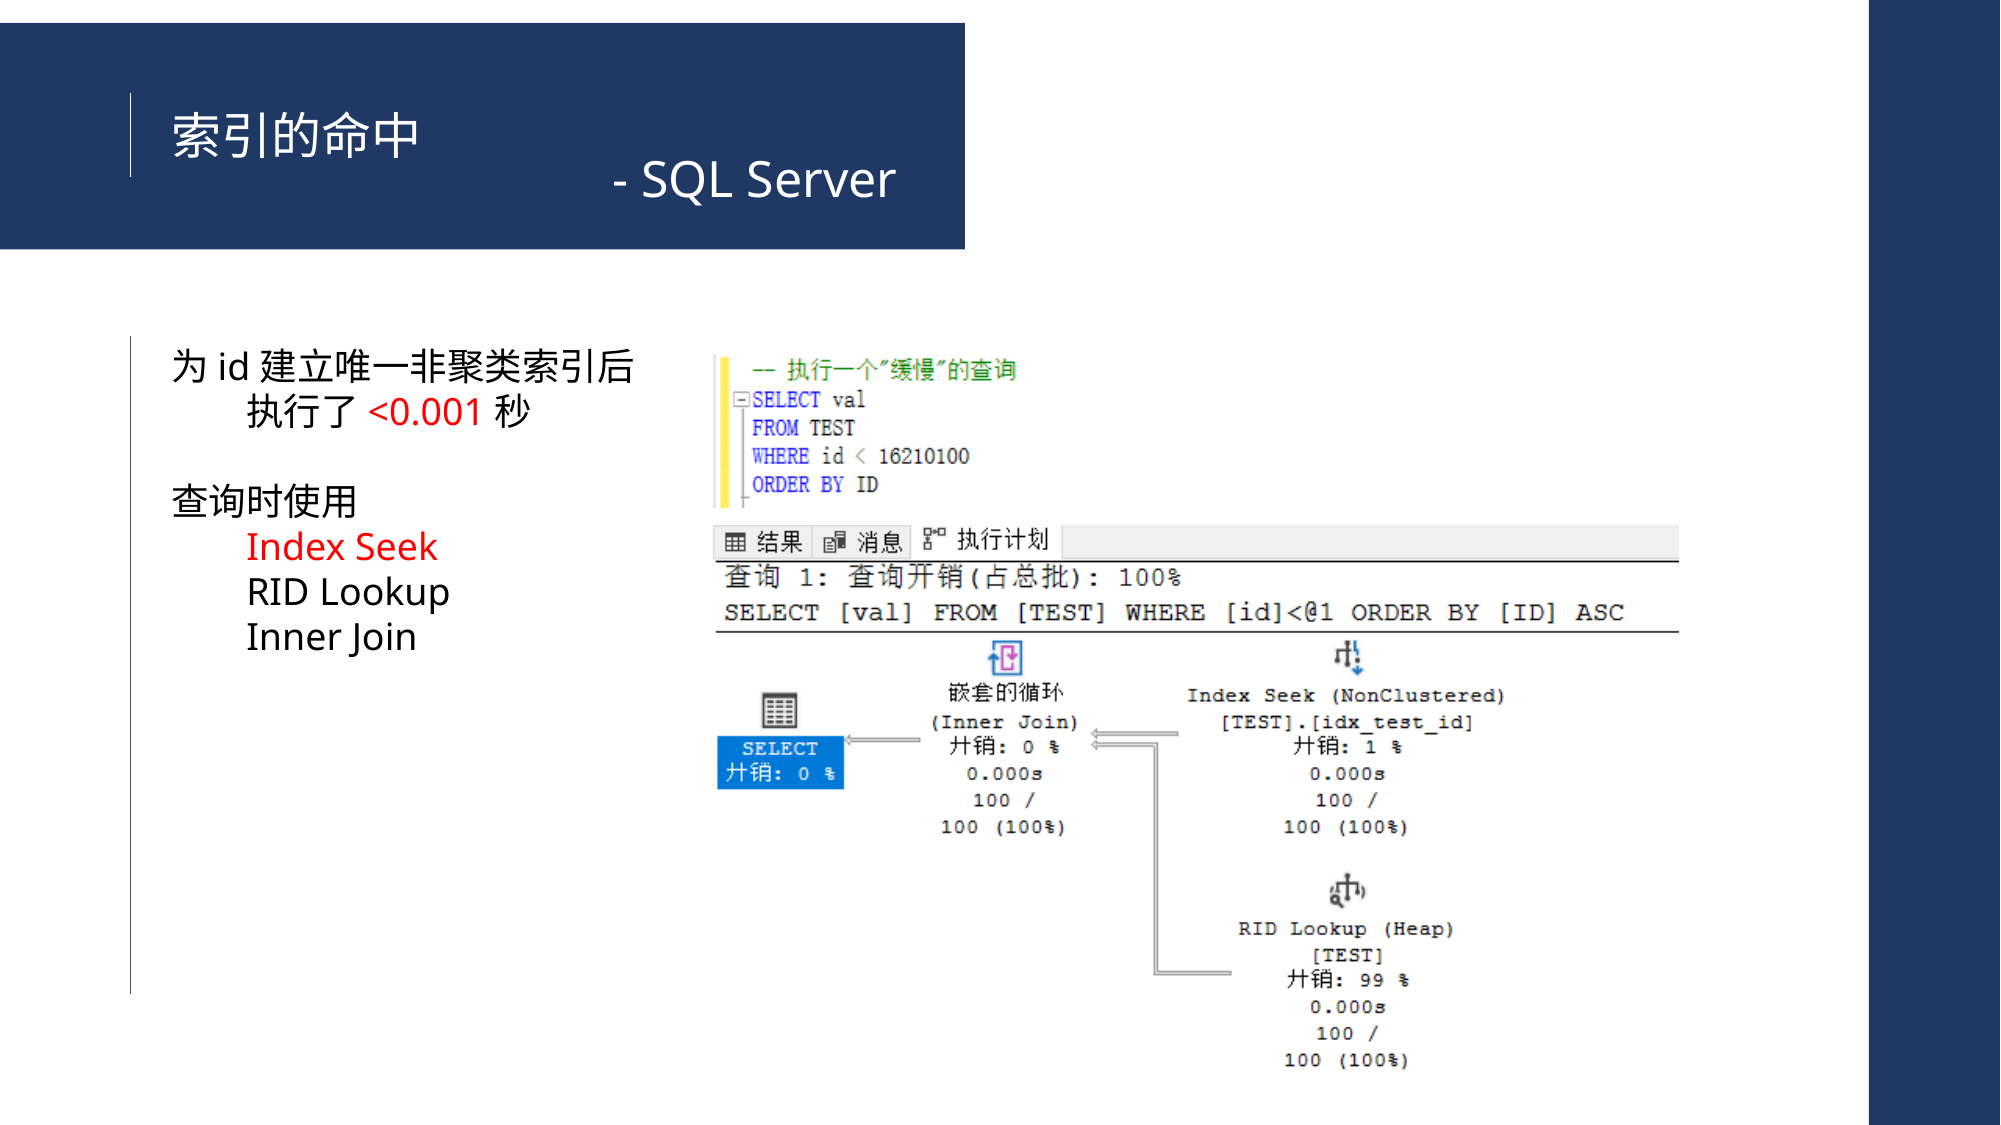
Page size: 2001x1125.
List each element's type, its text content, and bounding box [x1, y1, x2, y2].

text_box 为id建立唯一非聚类索引后 执行了<0.001秒 查询时使用 Index Seek RID Lookup Inner Join [156, 335, 1657, 666]
text_box - SQL Server [209, 140, 913, 216]
text_box [0, 22, 966, 250]
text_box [130, 93, 860, 178]
picture [713, 354, 1079, 508]
text_box [1868, 0, 2000, 1125]
picture [713, 525, 1679, 1090]
